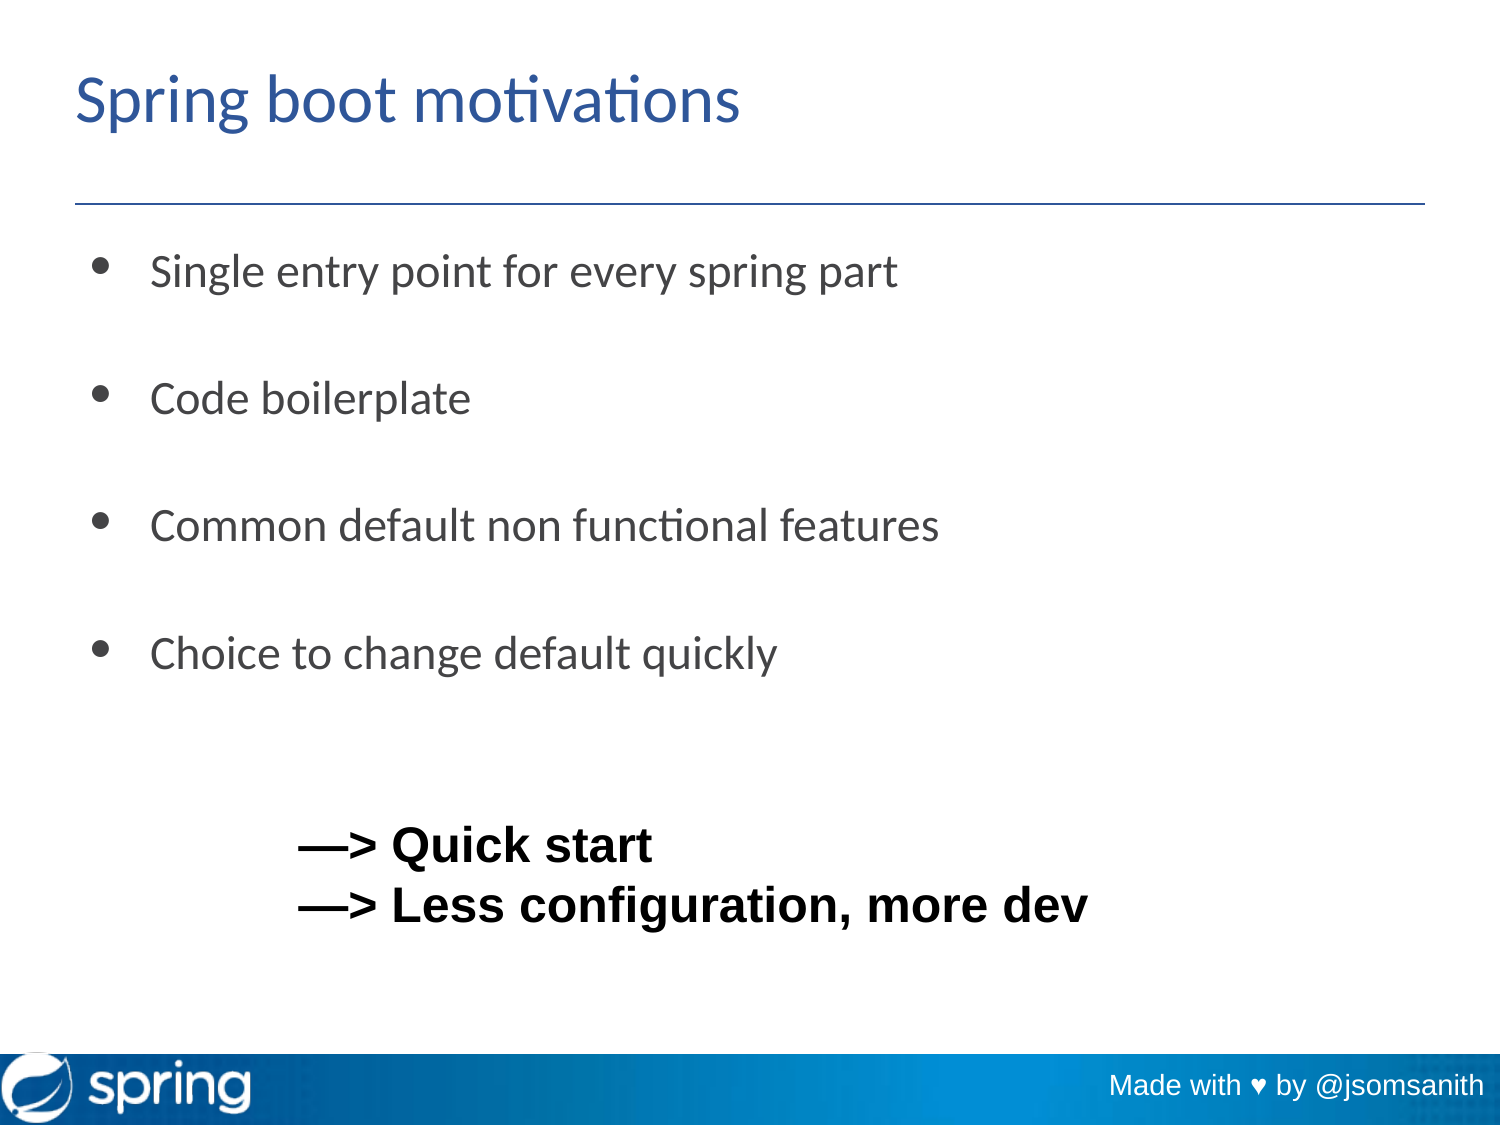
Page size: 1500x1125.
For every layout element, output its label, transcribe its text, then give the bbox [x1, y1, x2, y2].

text_box —> Quick start —> Less configuration, more dev [283, 797, 1302, 1021]
title Spring boot motivations [75, 0, 1425, 179]
picture [0, 1031, 476, 1125]
text_box Made with ♥ by @jsomsanith [1050, 1051, 1500, 1125]
list Single entry point for every spring part Code boilerplate Common default non functional features Choice to change default quickly [75, 239, 1425, 998]
